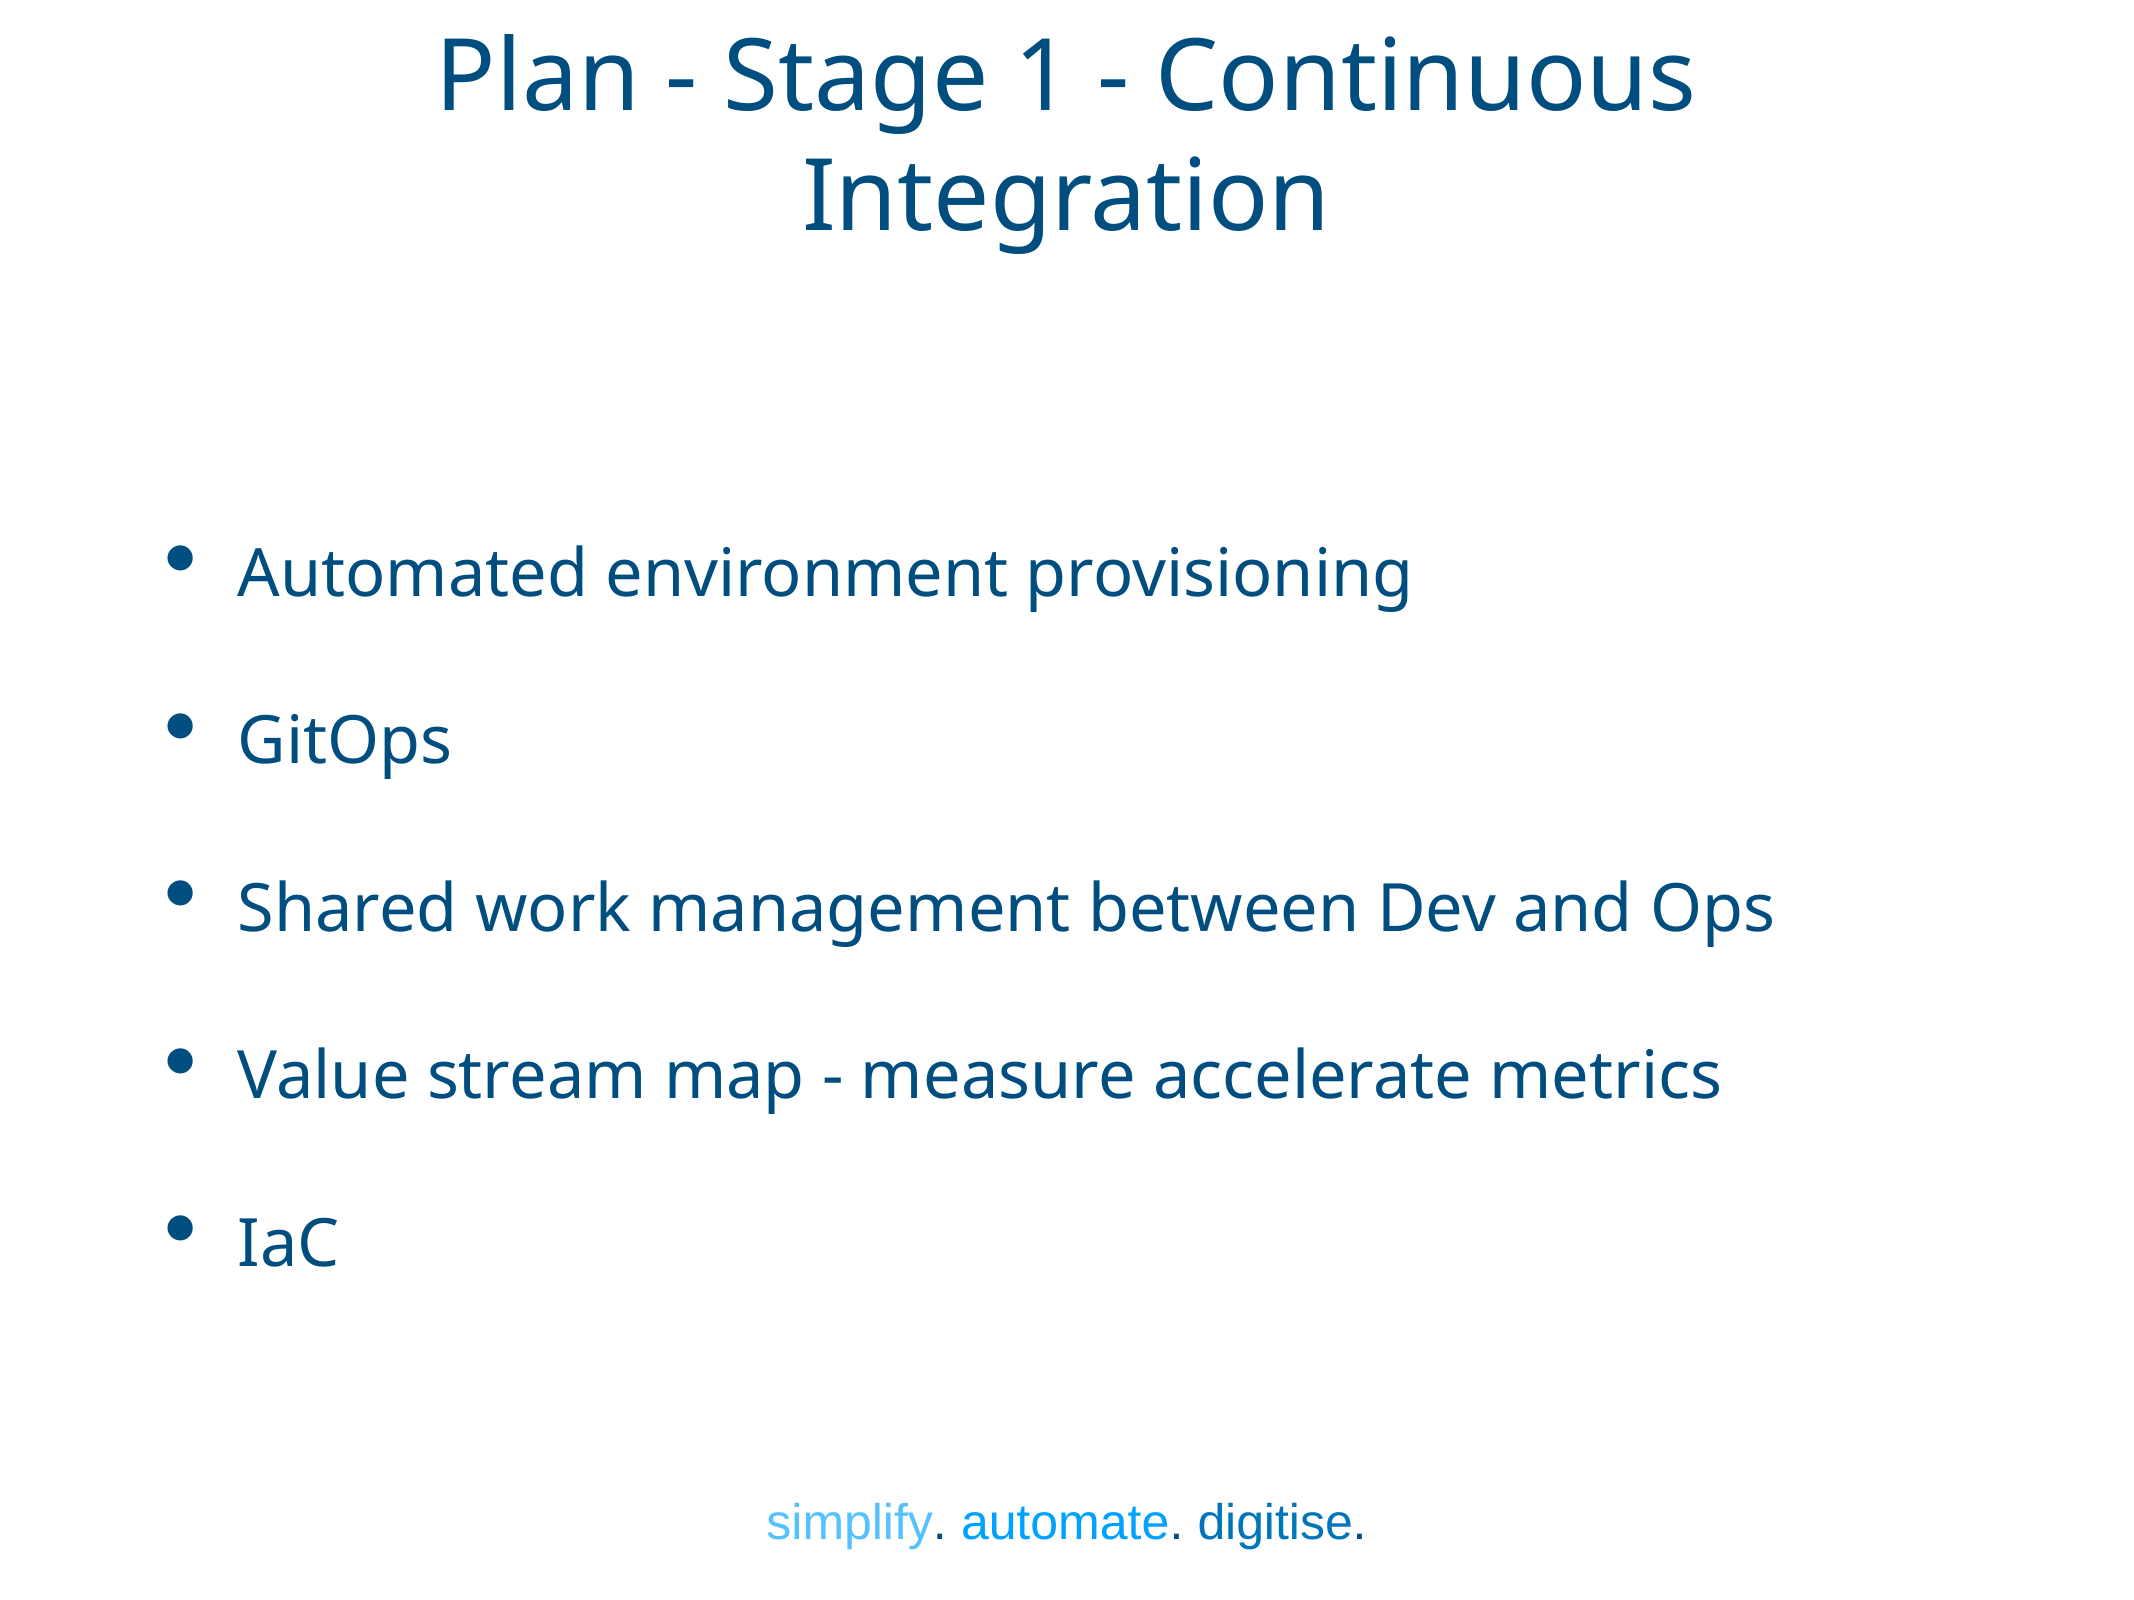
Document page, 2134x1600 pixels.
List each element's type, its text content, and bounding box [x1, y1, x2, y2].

list Automated environment provisioning GitOps Shared work management between Dev and Ops Value stream map - measure accelerate metrics IaC [155, 333, 1978, 1367]
title Plan - Stage 1 - Continuous Integration [155, 41, 1978, 220]
